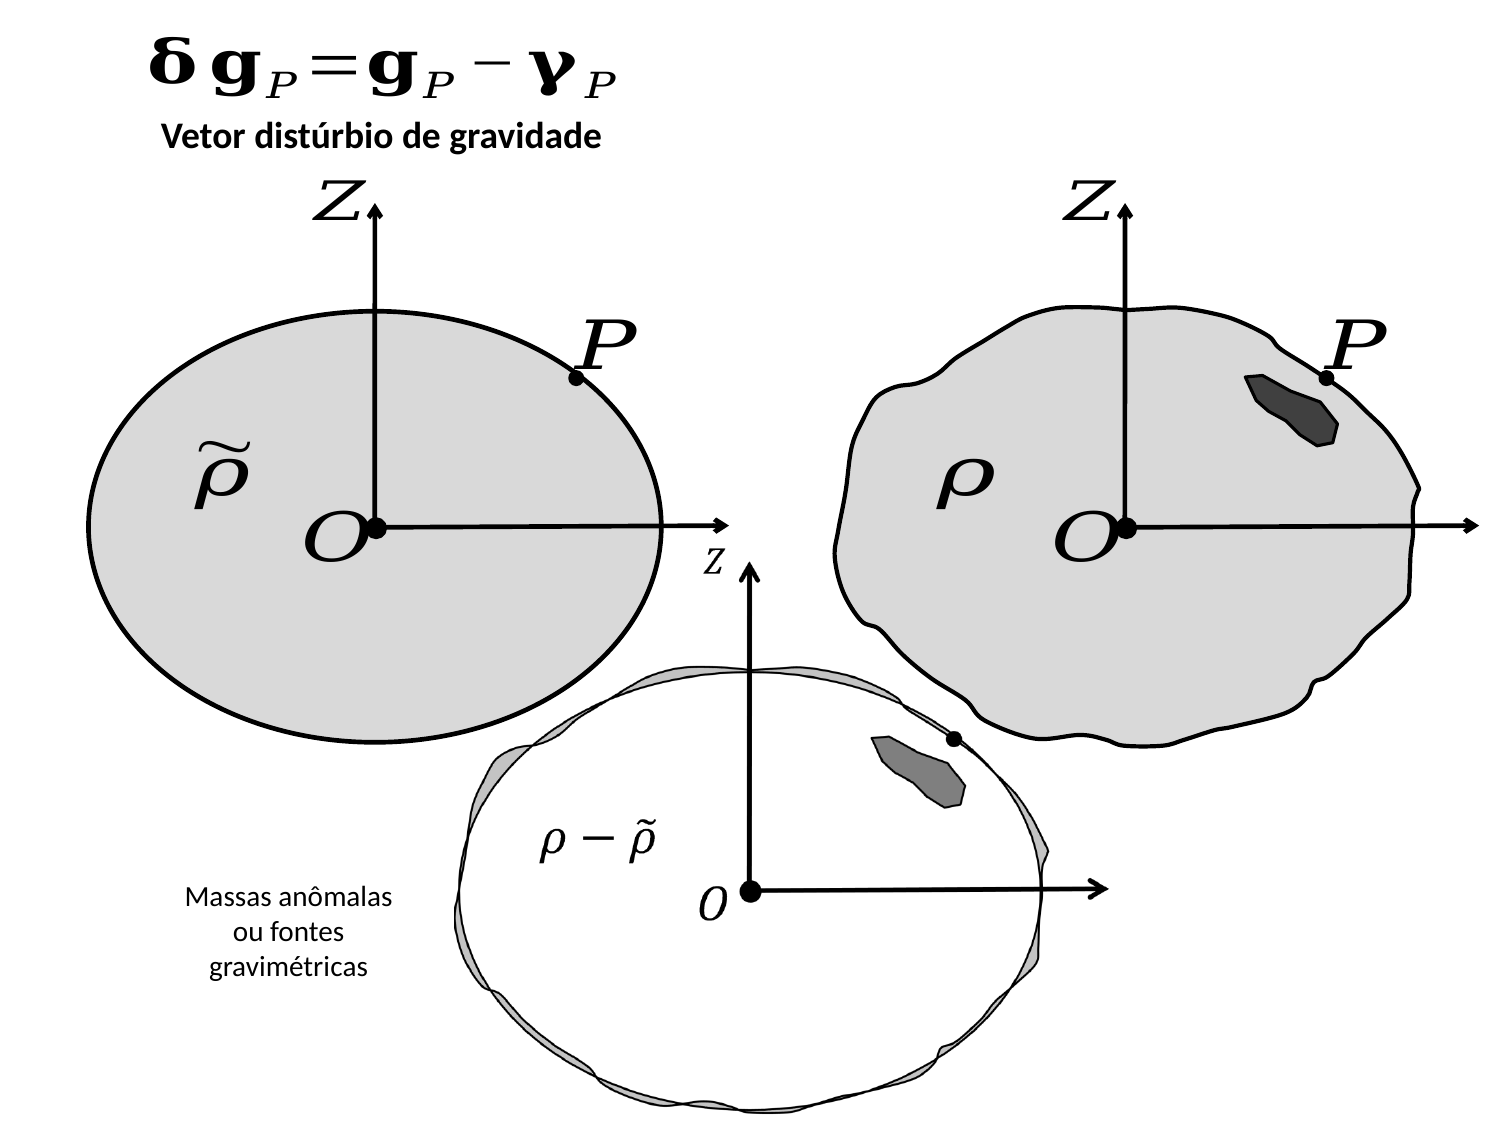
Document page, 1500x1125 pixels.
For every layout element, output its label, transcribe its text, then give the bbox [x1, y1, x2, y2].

text_box [1129, 305, 1422, 523]
text_box Vetor distúrbio de gravidade [143, 104, 621, 164]
text_box [568, 370, 585, 387]
text_box [365, 519, 385, 540]
text_box [86, 309, 449, 745]
text_box Massas anômalas ou fontes gravimétricas [158, 869, 420, 990]
text_box [1243, 373, 1340, 448]
text_box [1139, 535, 1416, 749]
text_box [1115, 519, 1120, 528]
text_box [1129, 517, 1136, 523]
text_box [379, 517, 386, 523]
text_box [836, 305, 1120, 528]
text_box [379, 309, 664, 523]
text_box [1318, 370, 1335, 387]
picture [454, 530, 1134, 1118]
